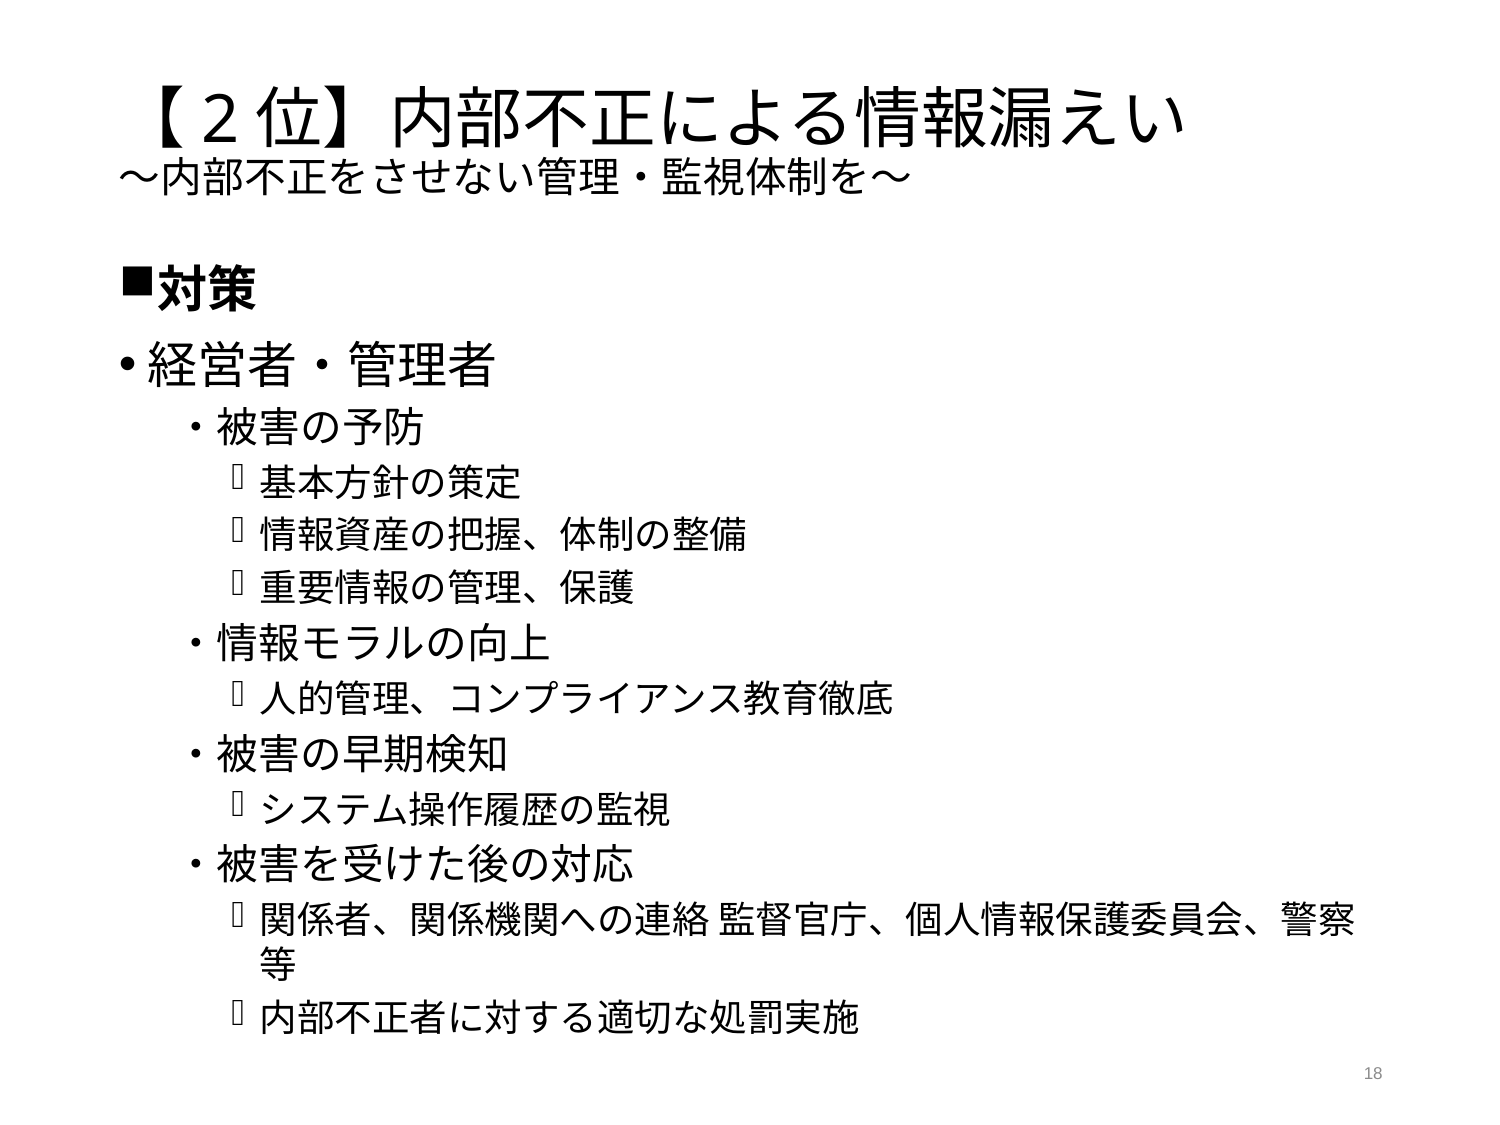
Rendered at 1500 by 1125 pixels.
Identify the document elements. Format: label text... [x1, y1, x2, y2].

list 対策 経営者・管理者 ・被害の予防 基本方針の策定 情報資産の把握、体制の整備 重要情報の管理、保護 ・情報モラルの向上 人的管理、コンプライアンス教育徹底 ・被害の早期検知 システム操作履歴の監視 ・被害を受けた後の対応 関係者、関係機関への連絡 監督官庁、個人情報保護委員会、警察等 内部不正者に対する適切な処罰実施 [103, 249, 1398, 1014]
title 【2位】内部不正による情報漏えい ～内部不正をさせない管理・監視体制を～ [103, 60, 1398, 226]
slide_number 18 [1060, 1042, 1398, 1103]
